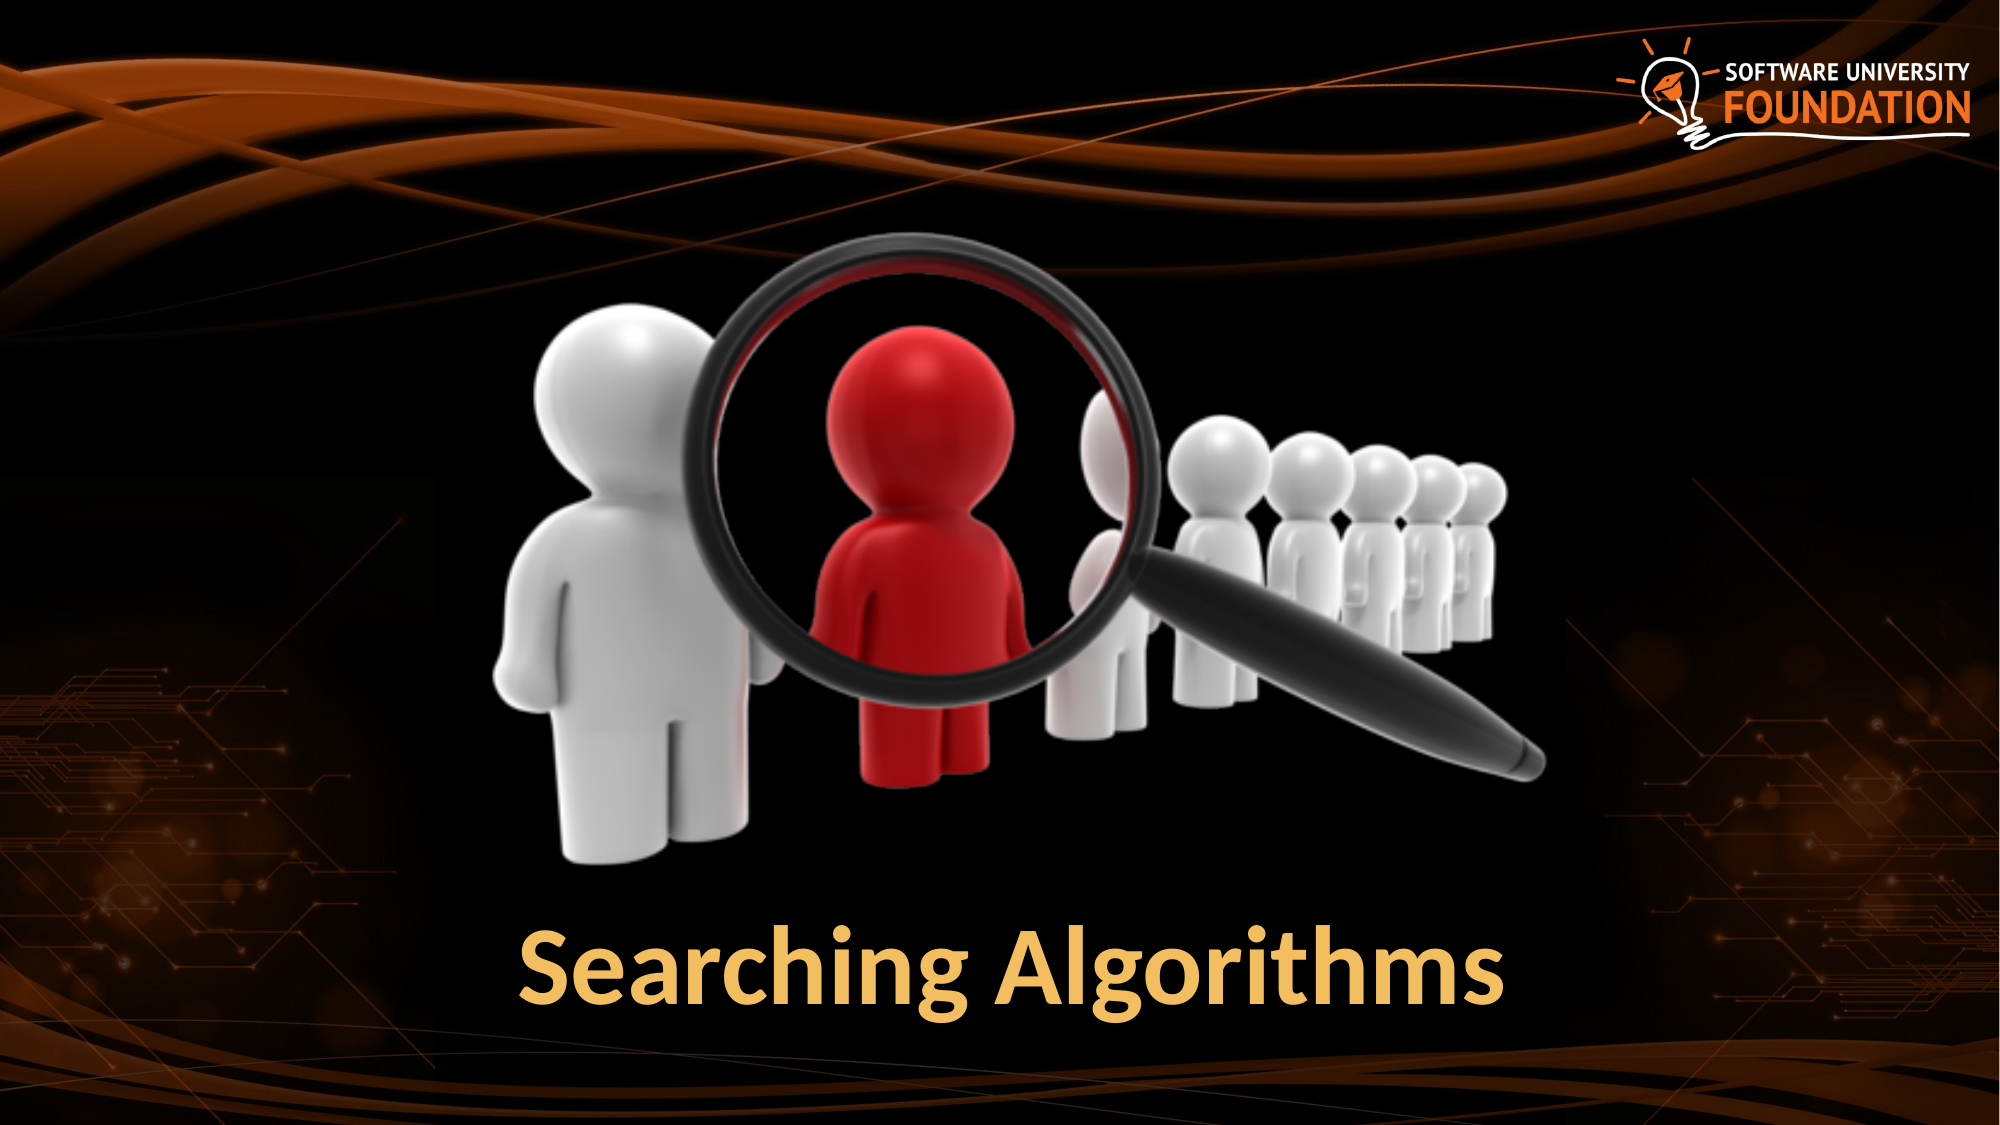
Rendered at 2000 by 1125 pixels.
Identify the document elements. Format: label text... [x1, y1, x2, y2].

picture [0, 0, 2000, 1125]
title Searching Algorithms [162, 900, 1863, 1035]
